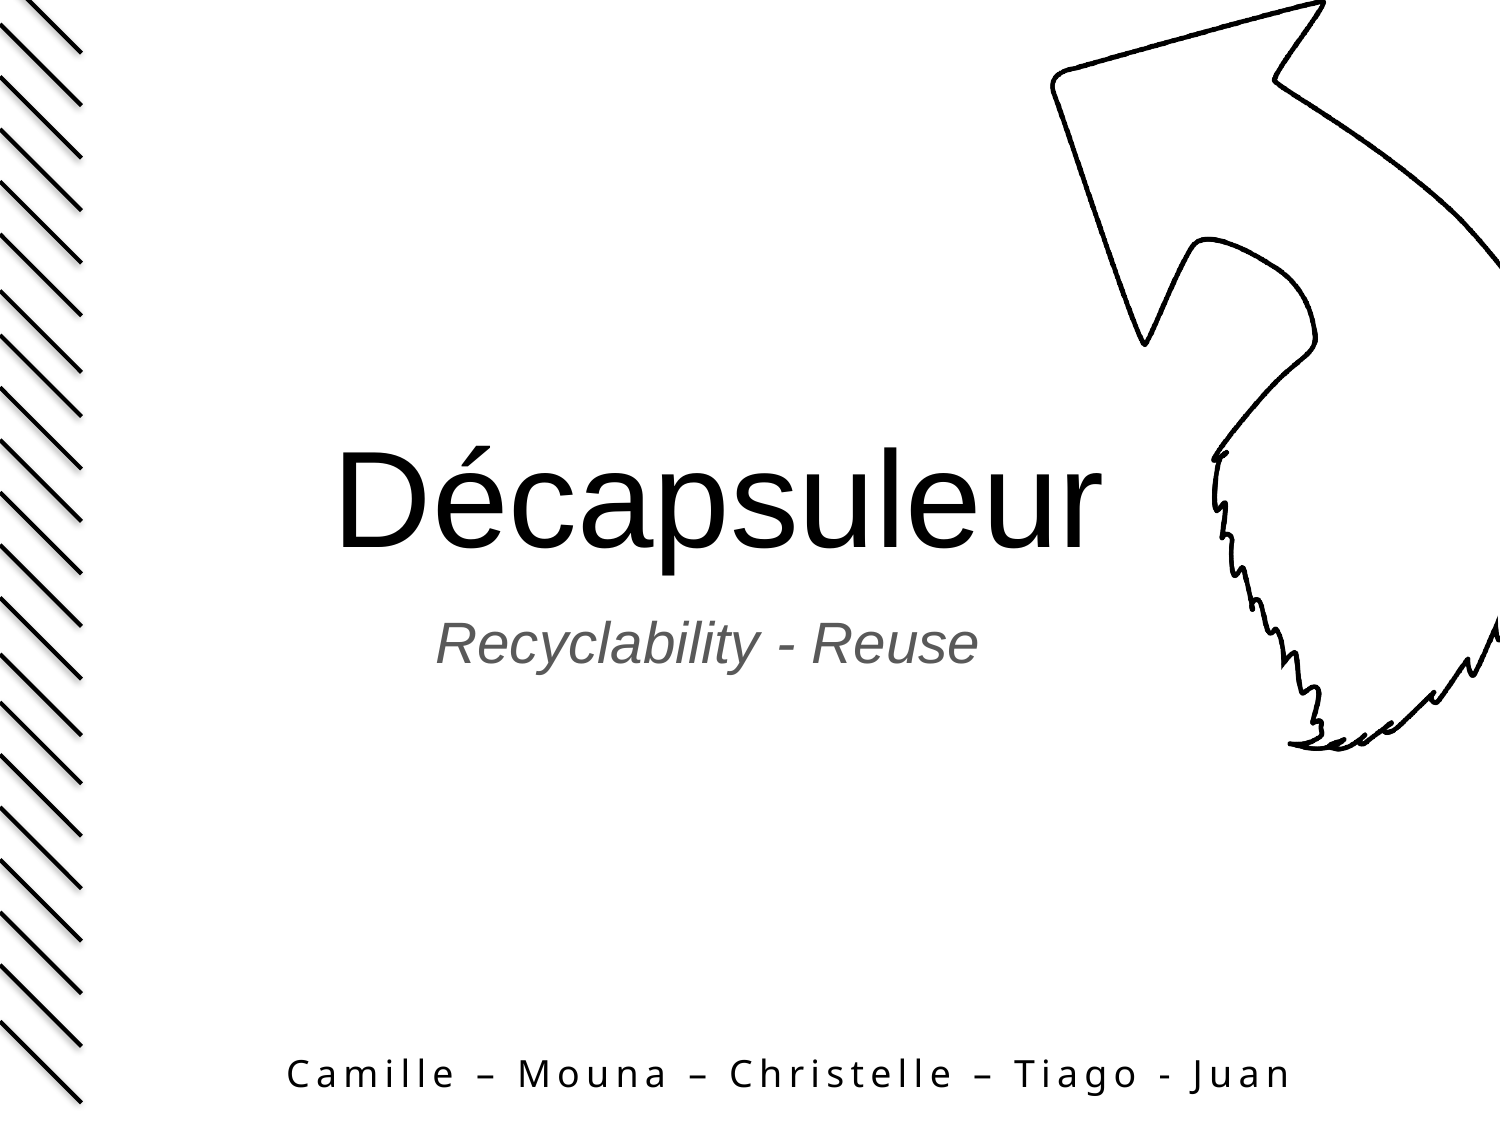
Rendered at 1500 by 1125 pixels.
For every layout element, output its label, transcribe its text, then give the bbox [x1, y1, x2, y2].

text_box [0, 633, 82, 680]
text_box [0, 380, 82, 417]
text_box Camille – Mouna – Christelle – Tiago - Juan [199, 1042, 1378, 1102]
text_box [0, 582, 82, 627]
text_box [0, 844, 82, 889]
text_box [0, 217, 82, 264]
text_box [0, 686, 82, 736]
picture [917, 0, 1500, 784]
title Décapsuleur [86, 372, 1074, 614]
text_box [0, 271, 82, 317]
text_box Recyclability - Reuse [275, 597, 1074, 683]
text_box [0, 0, 82, 54]
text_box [0, 166, 82, 211]
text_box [0, 1053, 82, 1104]
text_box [0, 895, 82, 942]
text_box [0, 790, 82, 837]
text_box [0, 323, 82, 373]
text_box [0, 477, 82, 522]
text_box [0, 423, 82, 470]
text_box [0, 949, 82, 994]
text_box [0, 528, 82, 575]
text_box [0, 112, 82, 159]
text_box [0, 1000, 82, 1047]
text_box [0, 61, 82, 106]
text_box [0, 742, 82, 784]
